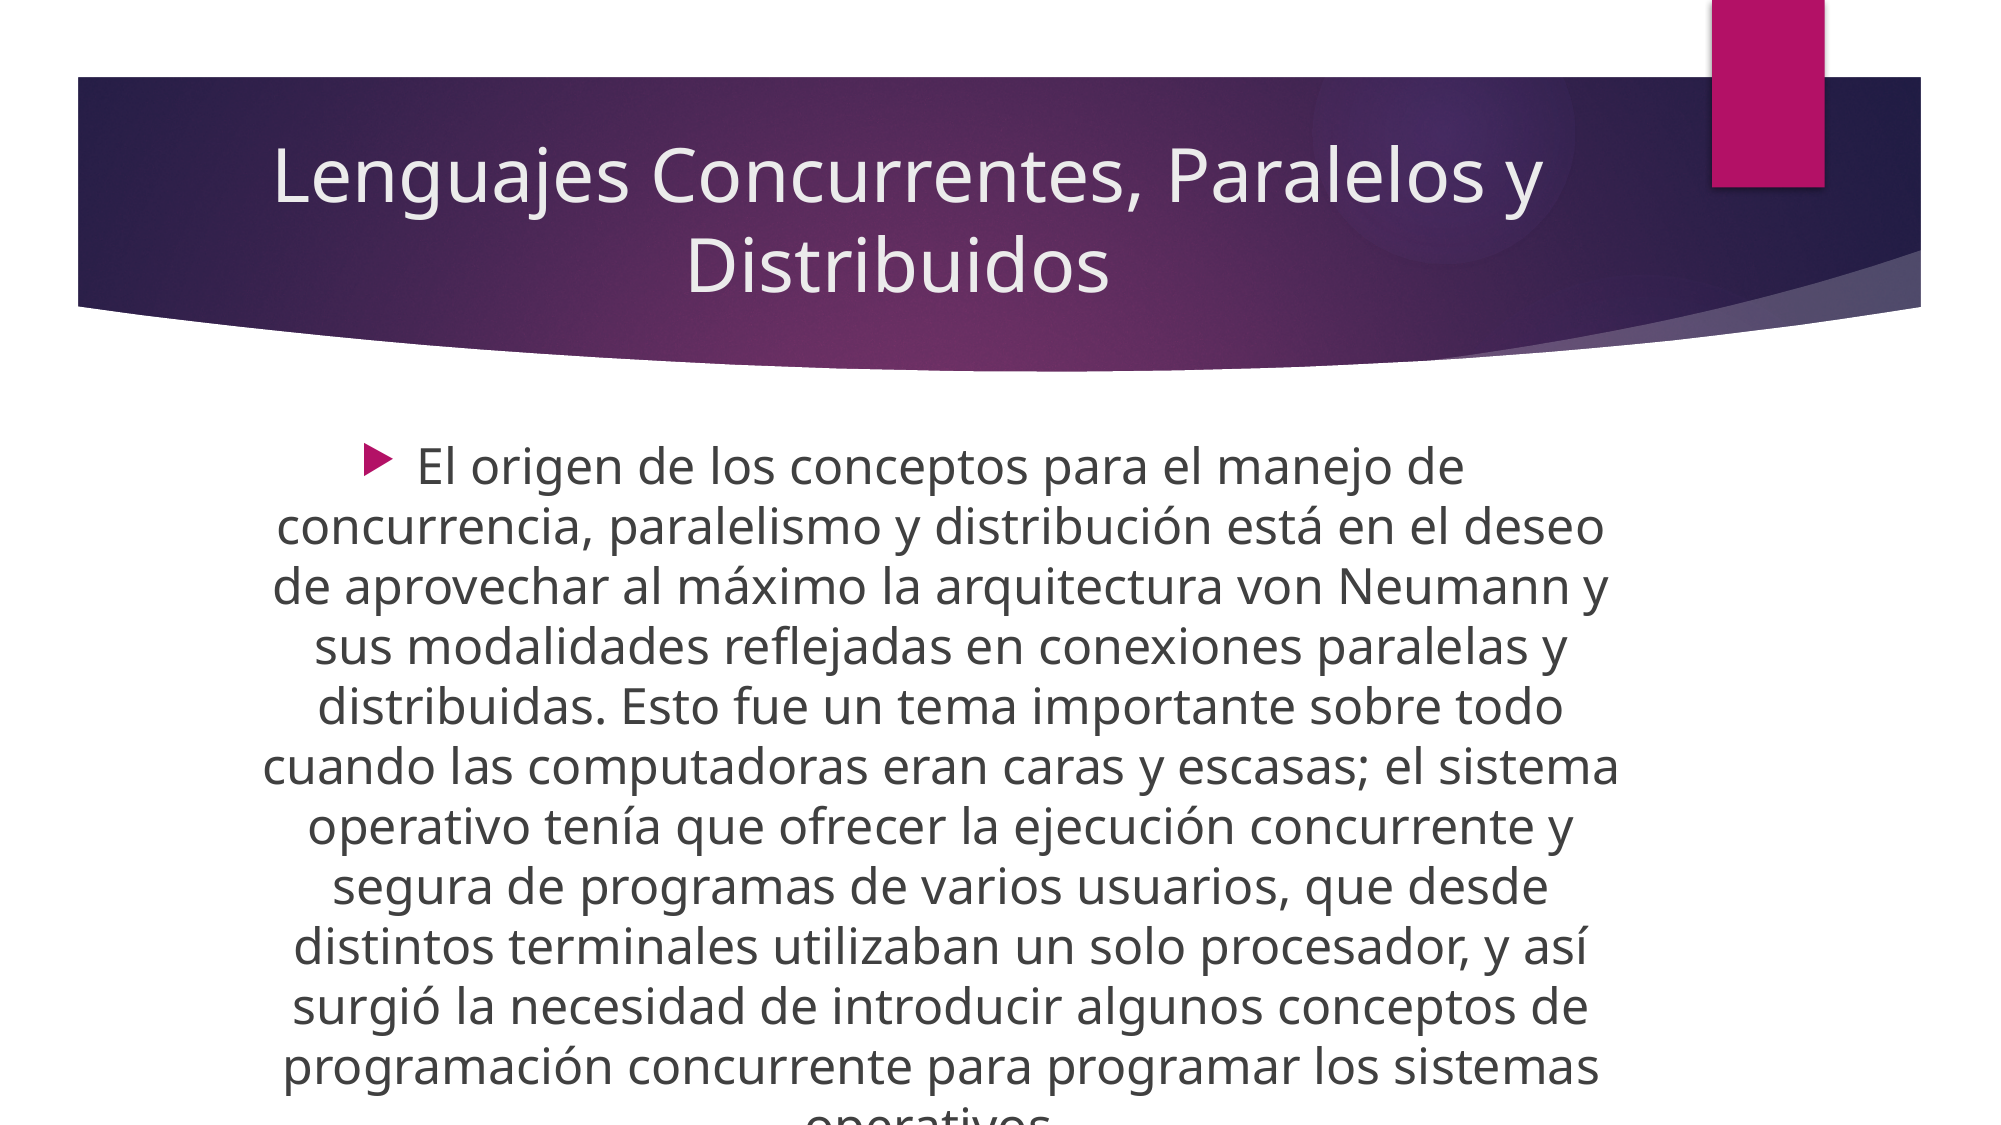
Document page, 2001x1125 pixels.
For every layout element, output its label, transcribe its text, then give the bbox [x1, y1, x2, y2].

title Lenguajes Concurrentes, Paralelos y Distribuidos [189, 159, 1627, 276]
list El origen de los conceptos para el manejo de concurrencia, paralelismo y distribución está en el deseo de aprovechar al máximo la arquitectura von Neumann y sus modalidades reflejadas en conexiones paralelas y distribuidas. Esto fue un tema importante sobre todo cuando las computadoras eran caras y escasas; el sistema operativo tenía que ofrecer la ejecución concurrente y segura de programas de varios usuarios, que desde distintos terminales utilizaban un solo procesador, y así surgió la necesidad de introducir algunos conceptos de programación concurrente para programar los sistemas operativos. [189, 427, 1638, 988]
